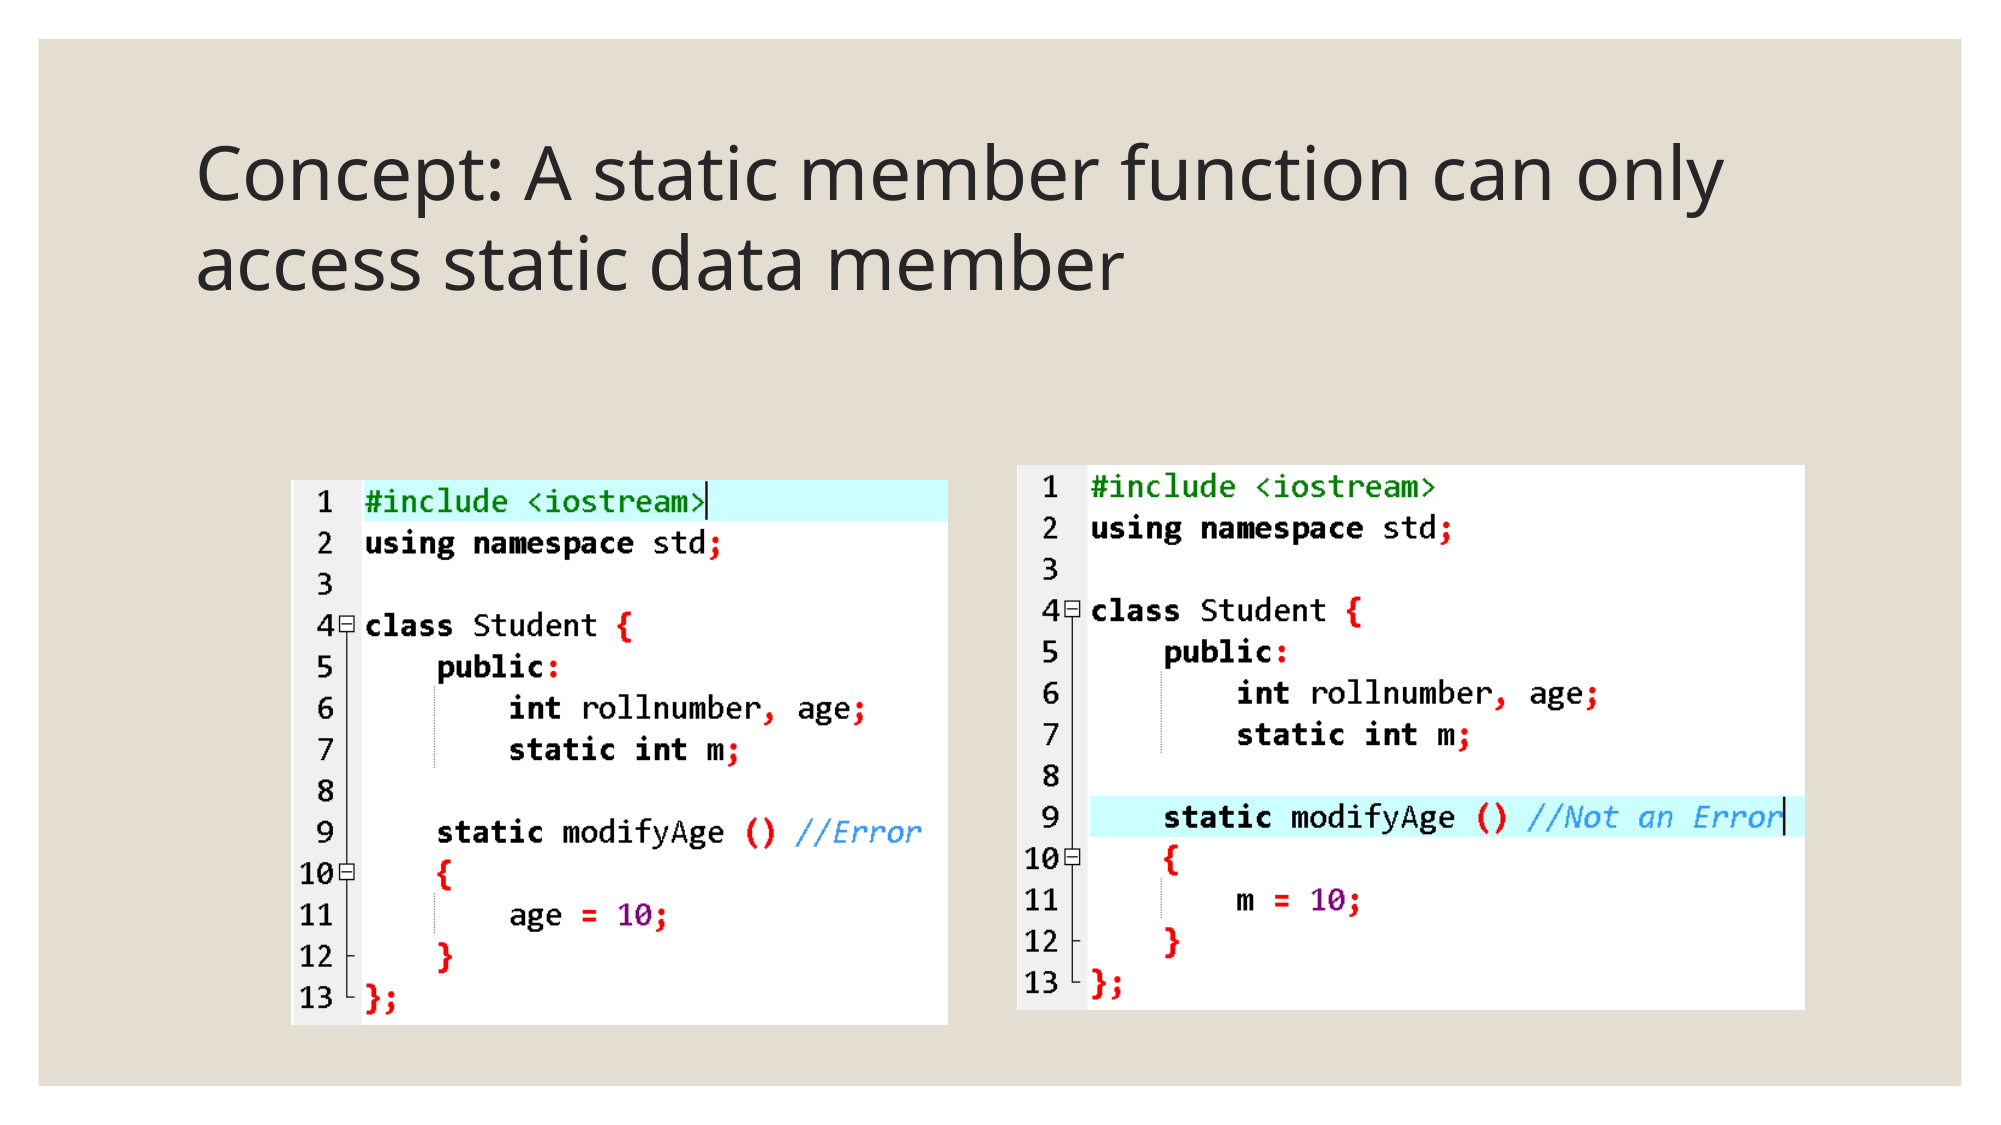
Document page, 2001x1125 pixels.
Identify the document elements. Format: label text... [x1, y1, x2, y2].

title Concept: A static member function can only access static data member [174, 105, 1825, 331]
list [290, 480, 948, 1026]
picture [1016, 464, 1805, 1010]
